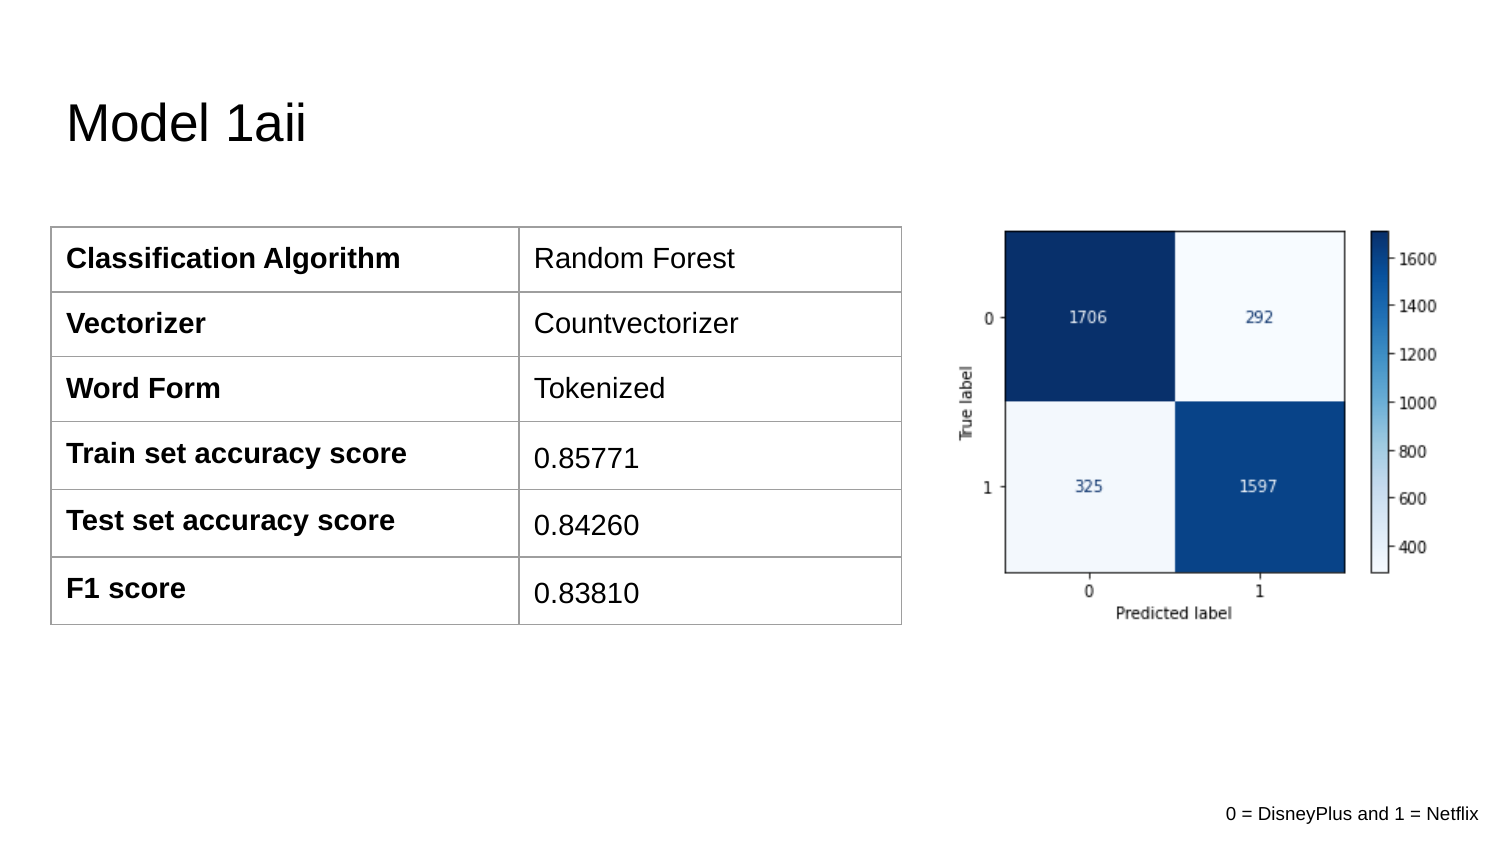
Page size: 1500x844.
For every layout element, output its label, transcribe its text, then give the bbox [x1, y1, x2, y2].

table_cell 0.83810 [520, 558, 901, 624]
table_cell 0.84260 [520, 490, 901, 556]
table_cell Vectorizer [52, 293, 518, 356]
picture [947, 220, 1450, 624]
table_cell F1 score [52, 558, 518, 624]
table_cell Word Form [52, 357, 518, 421]
table_cell Countvectorizer [520, 293, 901, 356]
title Model 1aii [51, 72, 1449, 167]
text_box 0 = DisneyPlus and 1 = Netflix [1205, 790, 1500, 836]
table_cell Test set accuracy score [52, 490, 518, 556]
table_cell 0.85771 [520, 422, 901, 489]
table_header Classification Algorithm [52, 228, 518, 291]
table_header Random Forest [520, 228, 901, 291]
table_cell Tokenized [520, 357, 901, 421]
table_cell Train set accuracy score [52, 422, 518, 489]
